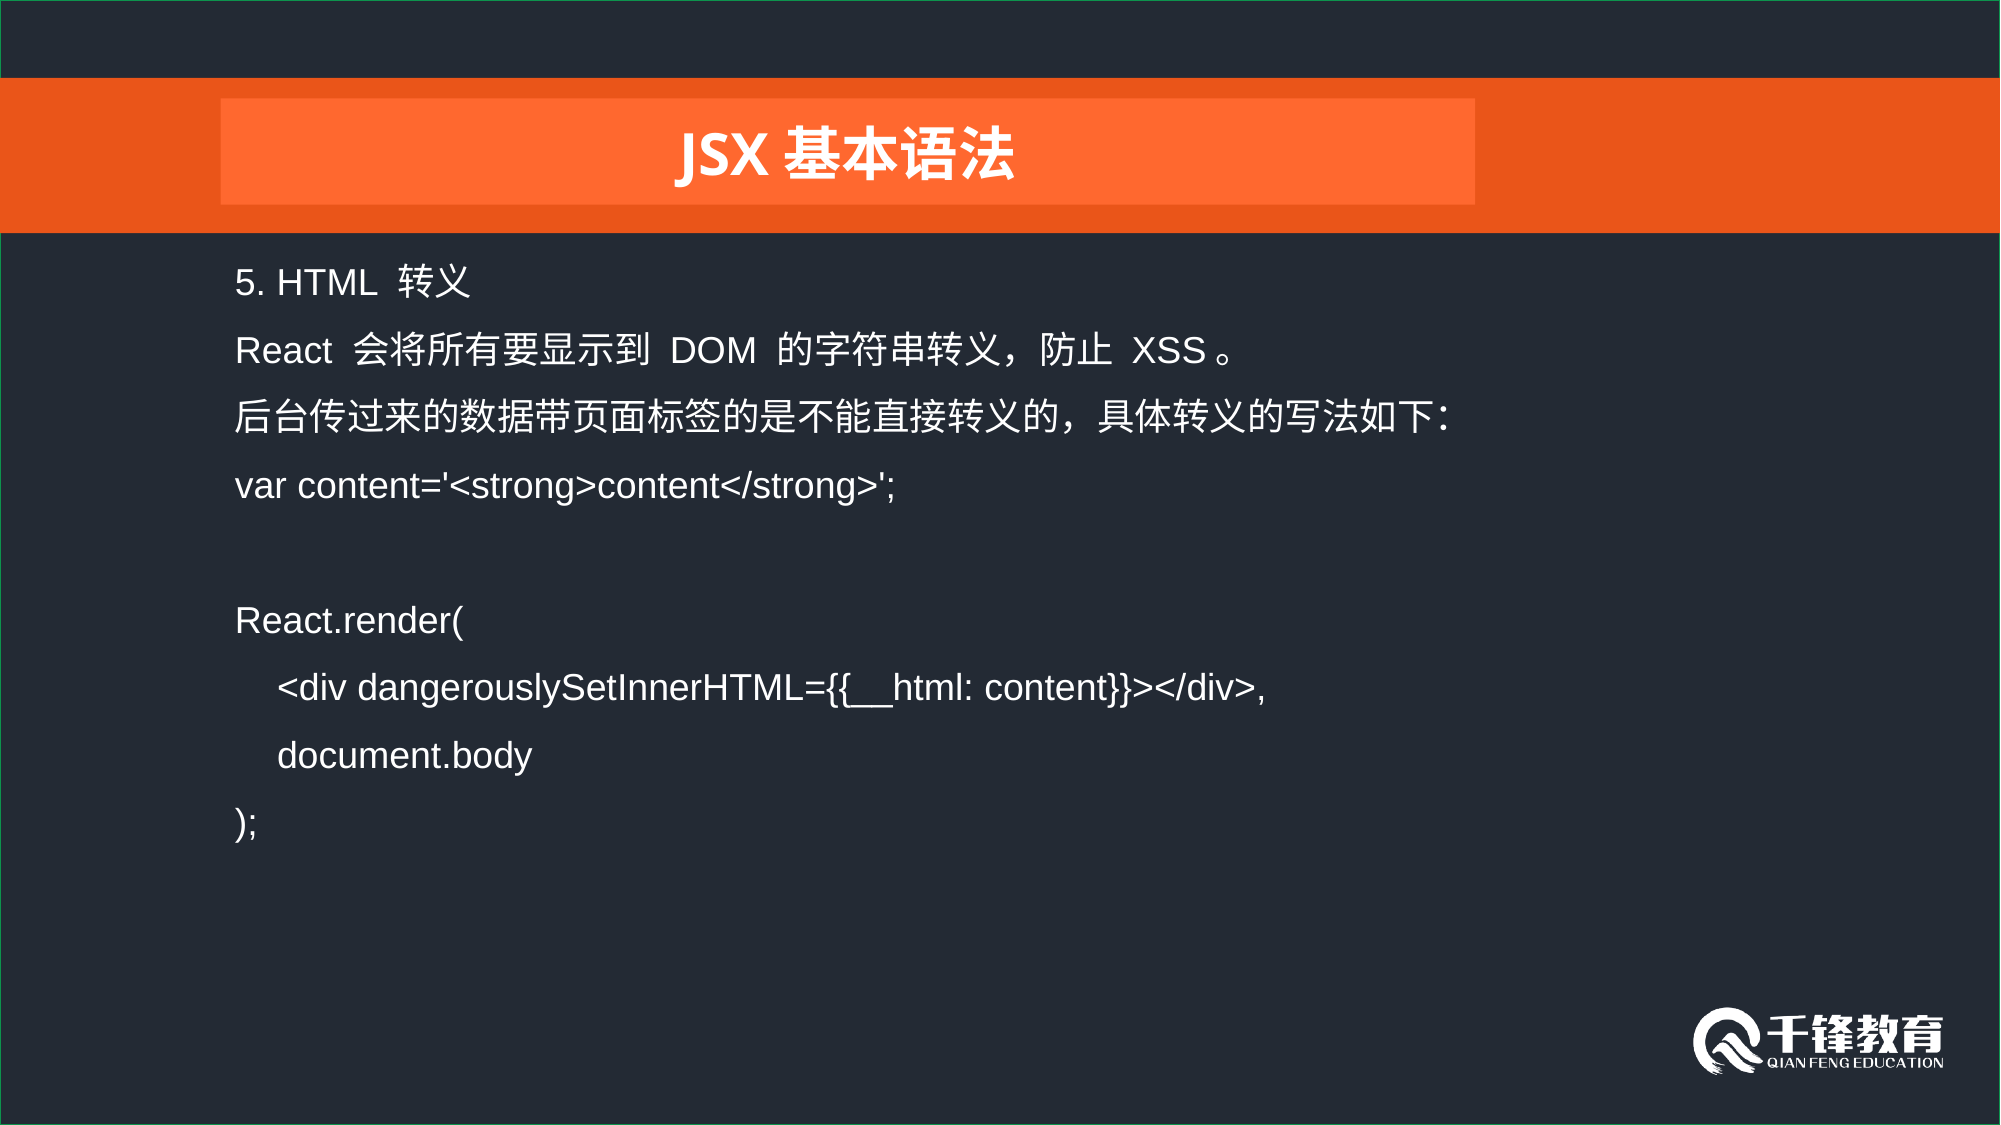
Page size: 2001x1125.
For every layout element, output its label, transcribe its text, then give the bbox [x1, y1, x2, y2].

text_box 5. HTML 转义 React 会将所有要显示到 DOM 的字符串转义，防止 XSS。 后台传过来的数据带页面标签的是不能直接转义的，具体转义的写法如下： var content='<strong>content</strong>'; React.render( <div dangerouslySetInnerHTML={{__html: content}}></div>, document.body ); [220, 228, 1520, 851]
text_box [0, 77, 2000, 234]
picture [1691, 1002, 1948, 1080]
text_box [0, 234, 2000, 1125]
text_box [220, 98, 1476, 205]
text_box [0, 0, 2000, 77]
